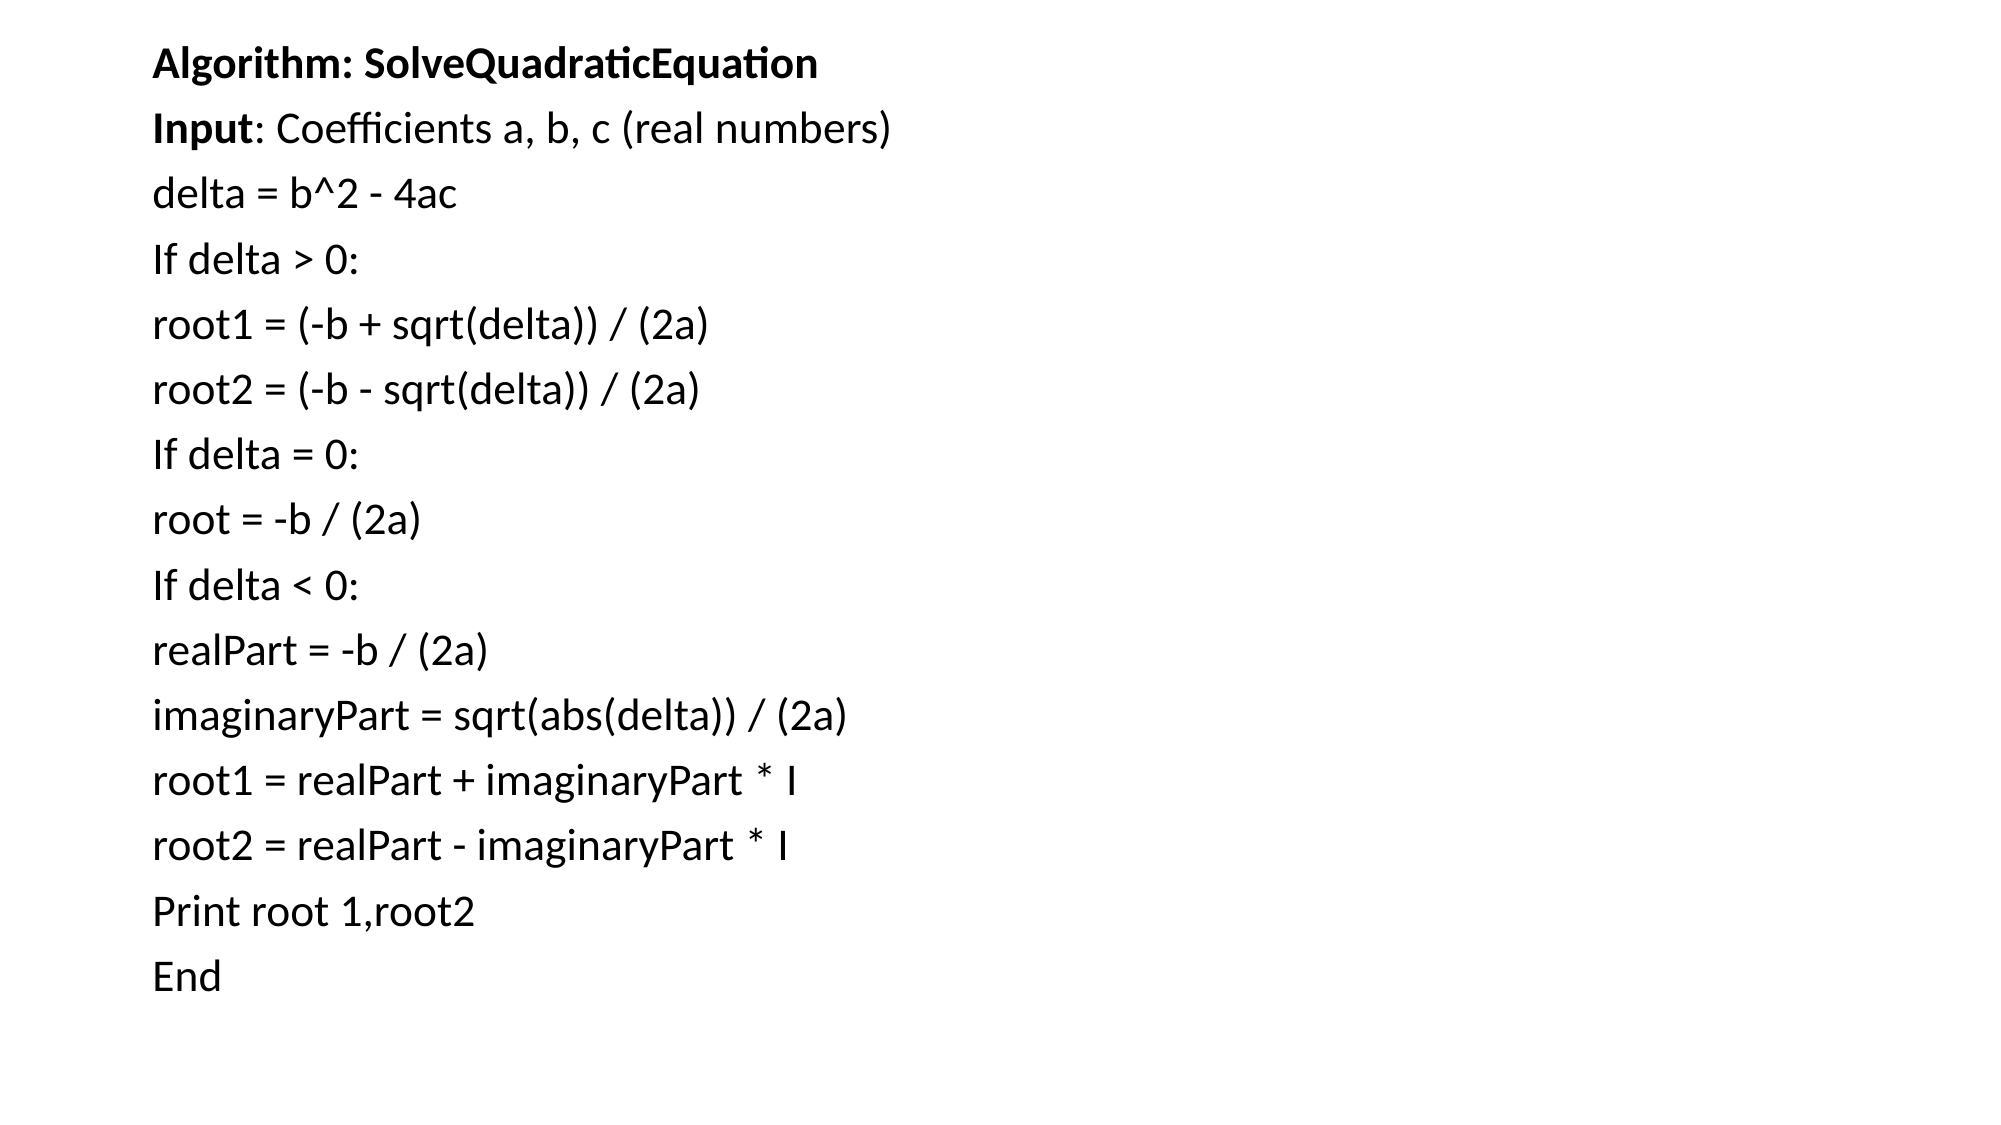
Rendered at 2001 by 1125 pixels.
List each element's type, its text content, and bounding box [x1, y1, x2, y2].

list Algorithm: SolveQuadraticEquation Input: Coefficients a, b, c (real numbers) delta = b^2 - 4ac If delta > 0: root1 = (-b + sqrt(delta)) / (2a) root2 = (-b - sqrt(delta)) / (2a) If delta = 0: root = -b / (2a) If delta < 0: realPart = -b / (2a) imaginaryPart = sqrt(abs(delta)) / (2a) root1 = realPart + imaginaryPart * I root2 = realPart - imaginaryPart * I Print root 1,root2 End [137, 31, 1863, 1011]
